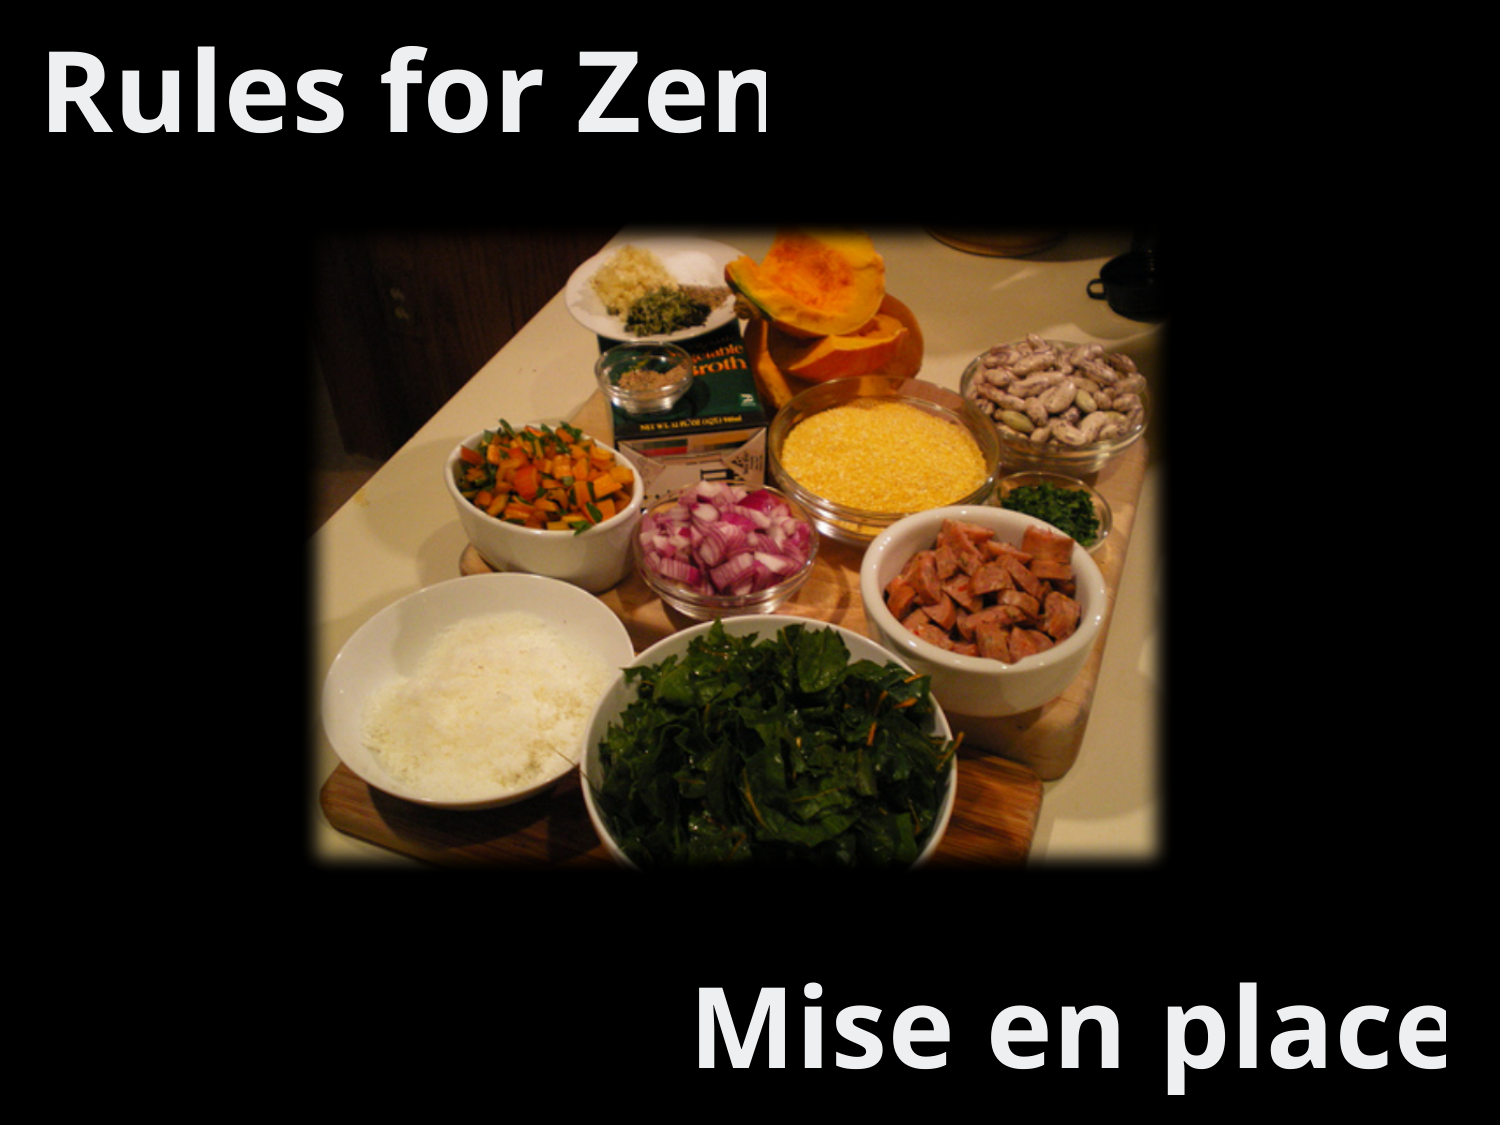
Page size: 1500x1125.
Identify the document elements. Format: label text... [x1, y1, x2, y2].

text_box Mise en place [674, 948, 1477, 1099]
text_box Rules for Zen [24, 12, 801, 163]
picture [299, 219, 1175, 876]
